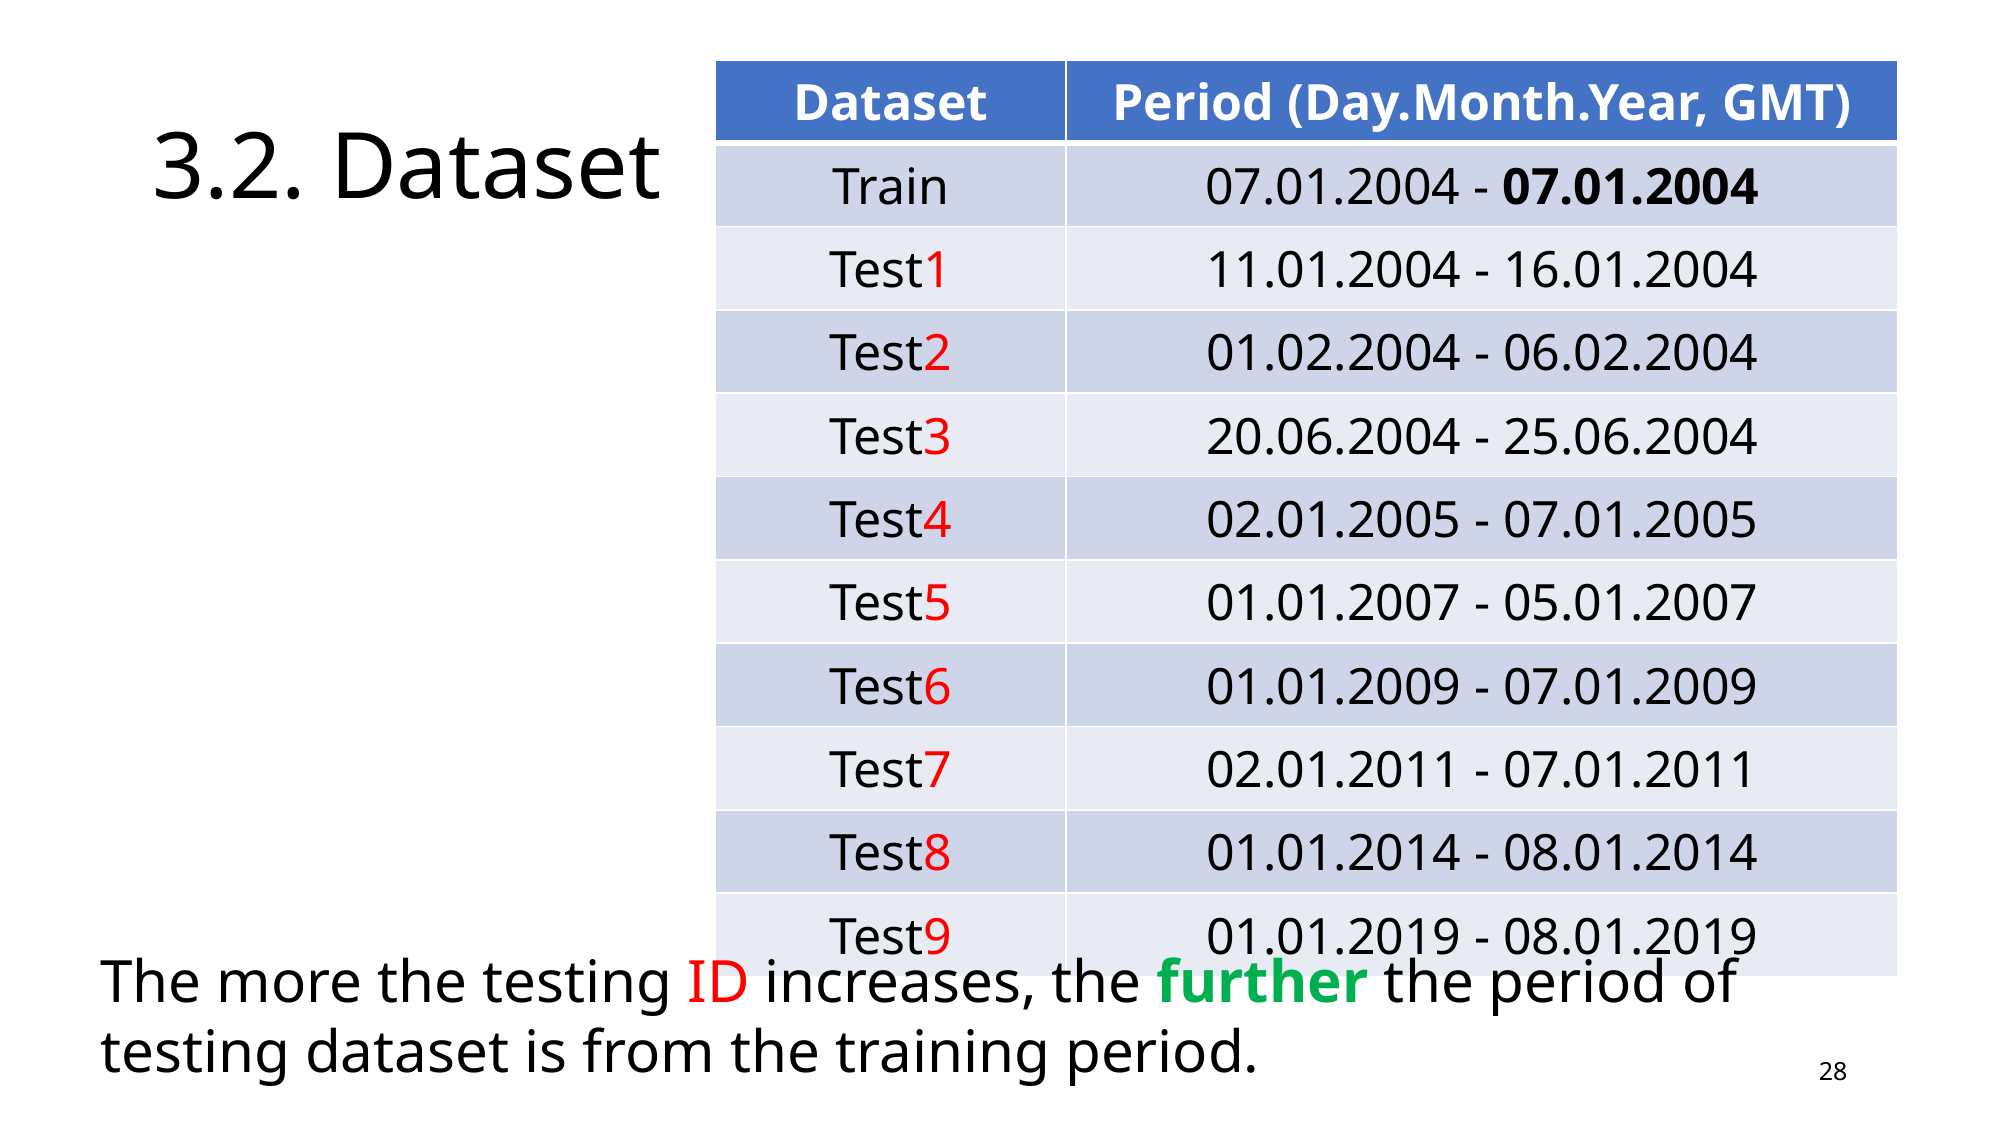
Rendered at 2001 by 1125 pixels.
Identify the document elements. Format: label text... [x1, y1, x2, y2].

table_cell Test1 [716, 227, 1065, 309]
table_cell Test2 [716, 311, 1065, 392]
table_cell 02.01.2005 - 07.01.2005 [1067, 477, 1897, 559]
slide_number 28 [1412, 1042, 1863, 1103]
table_cell 01.02.2004 - 06.02.2004 [1067, 311, 1897, 392]
table_cell Test6 [716, 644, 1065, 726]
table_cell Test9 [716, 894, 1065, 936]
table_cell Test5 [716, 561, 1065, 642]
table_header Dataset [716, 61, 1065, 140]
table_cell Test8 [716, 811, 1065, 892]
table_cell 01.01.2014 - 08.01.2014 [1067, 811, 1897, 892]
table_cell 11.01.2004 - 16.01.2004 [1067, 227, 1897, 309]
table_header Period (Day.Month.Year, GMT) [1067, 61, 1897, 140]
table_cell Test4 [716, 477, 1065, 559]
title 3.2. Dataset [137, 59, 714, 278]
table_cell 20.06.2004 - 25.06.2004 [1067, 394, 1897, 476]
table_cell 07.01.2004 - 07.01.2004 [1067, 146, 1897, 226]
table_cell Test7 [716, 727, 1065, 809]
table_cell 01.01.2019 - 08.01.2019 [1067, 894, 1897, 976]
table_cell Train [716, 146, 1065, 226]
table_cell 02.01.2011 - 07.01.2011 [1067, 727, 1897, 809]
table_cell 01.01.2007 - 05.01.2007 [1067, 561, 1897, 642]
table_cell 01.01.2009 - 07.01.2009 [1067, 644, 1897, 726]
table_cell Test3 [716, 394, 1065, 476]
text_box The more the testing ID increases, the further the period of testing dataset is from the training period. [85, 936, 1811, 1092]
